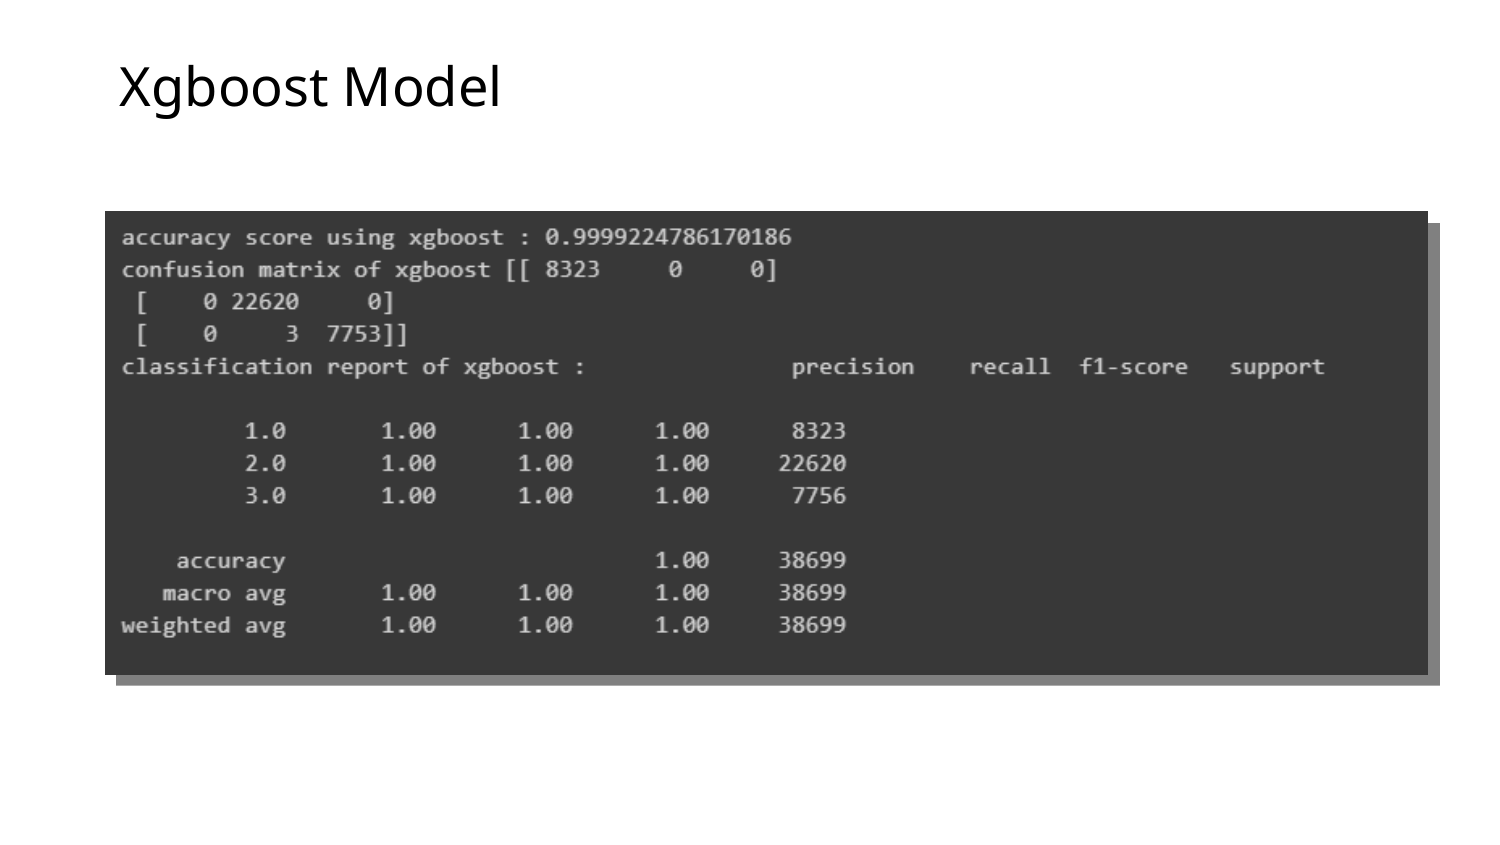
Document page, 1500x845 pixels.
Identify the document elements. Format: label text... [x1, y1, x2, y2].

text_box Xgboost Model [104, 44, 1140, 125]
picture [104, 211, 1428, 676]
